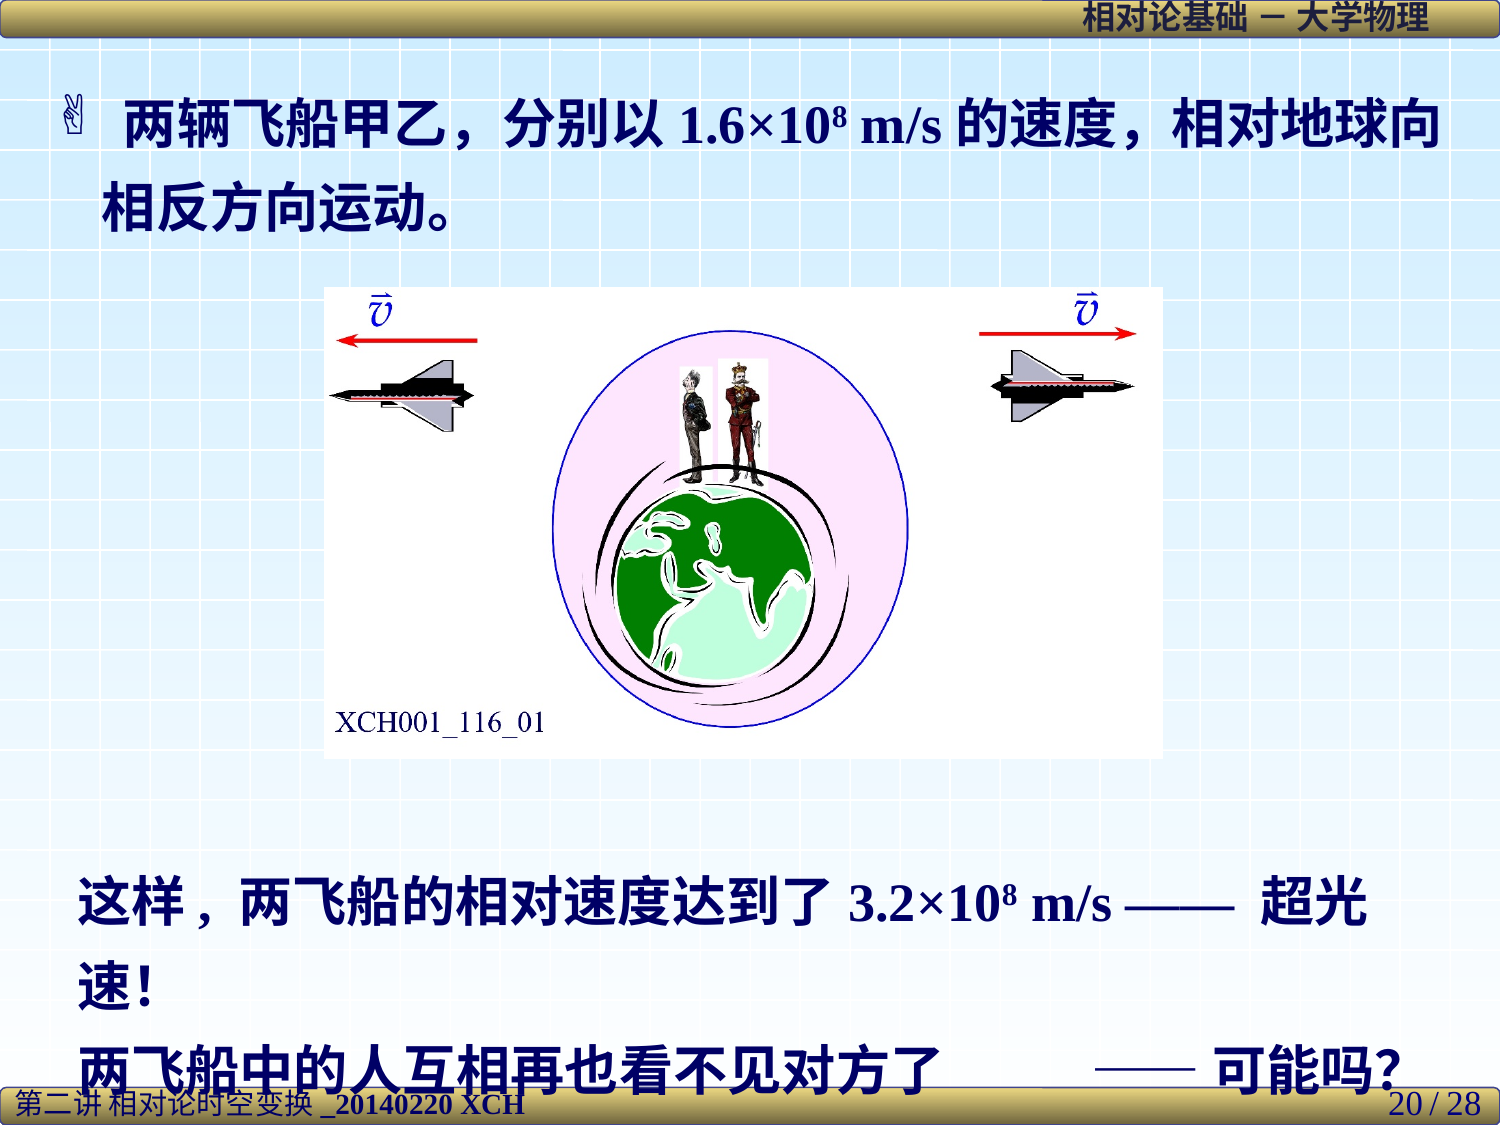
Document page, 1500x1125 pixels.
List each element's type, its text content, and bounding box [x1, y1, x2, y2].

text_box 两辆飞船甲乙，分别以1.6×108 m/s的速度，相对地球向 相反方向运动。 [37, 62, 1463, 247]
text_box 这样, 两飞船的相对速度达到了3.2×108 m/s —— 超光速！ 两飞船中的人互相再也看不见对方了 —— 可能吗？ [62, 840, 1488, 1109]
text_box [1382, 1083, 1488, 1125]
picture [324, 287, 1163, 759]
